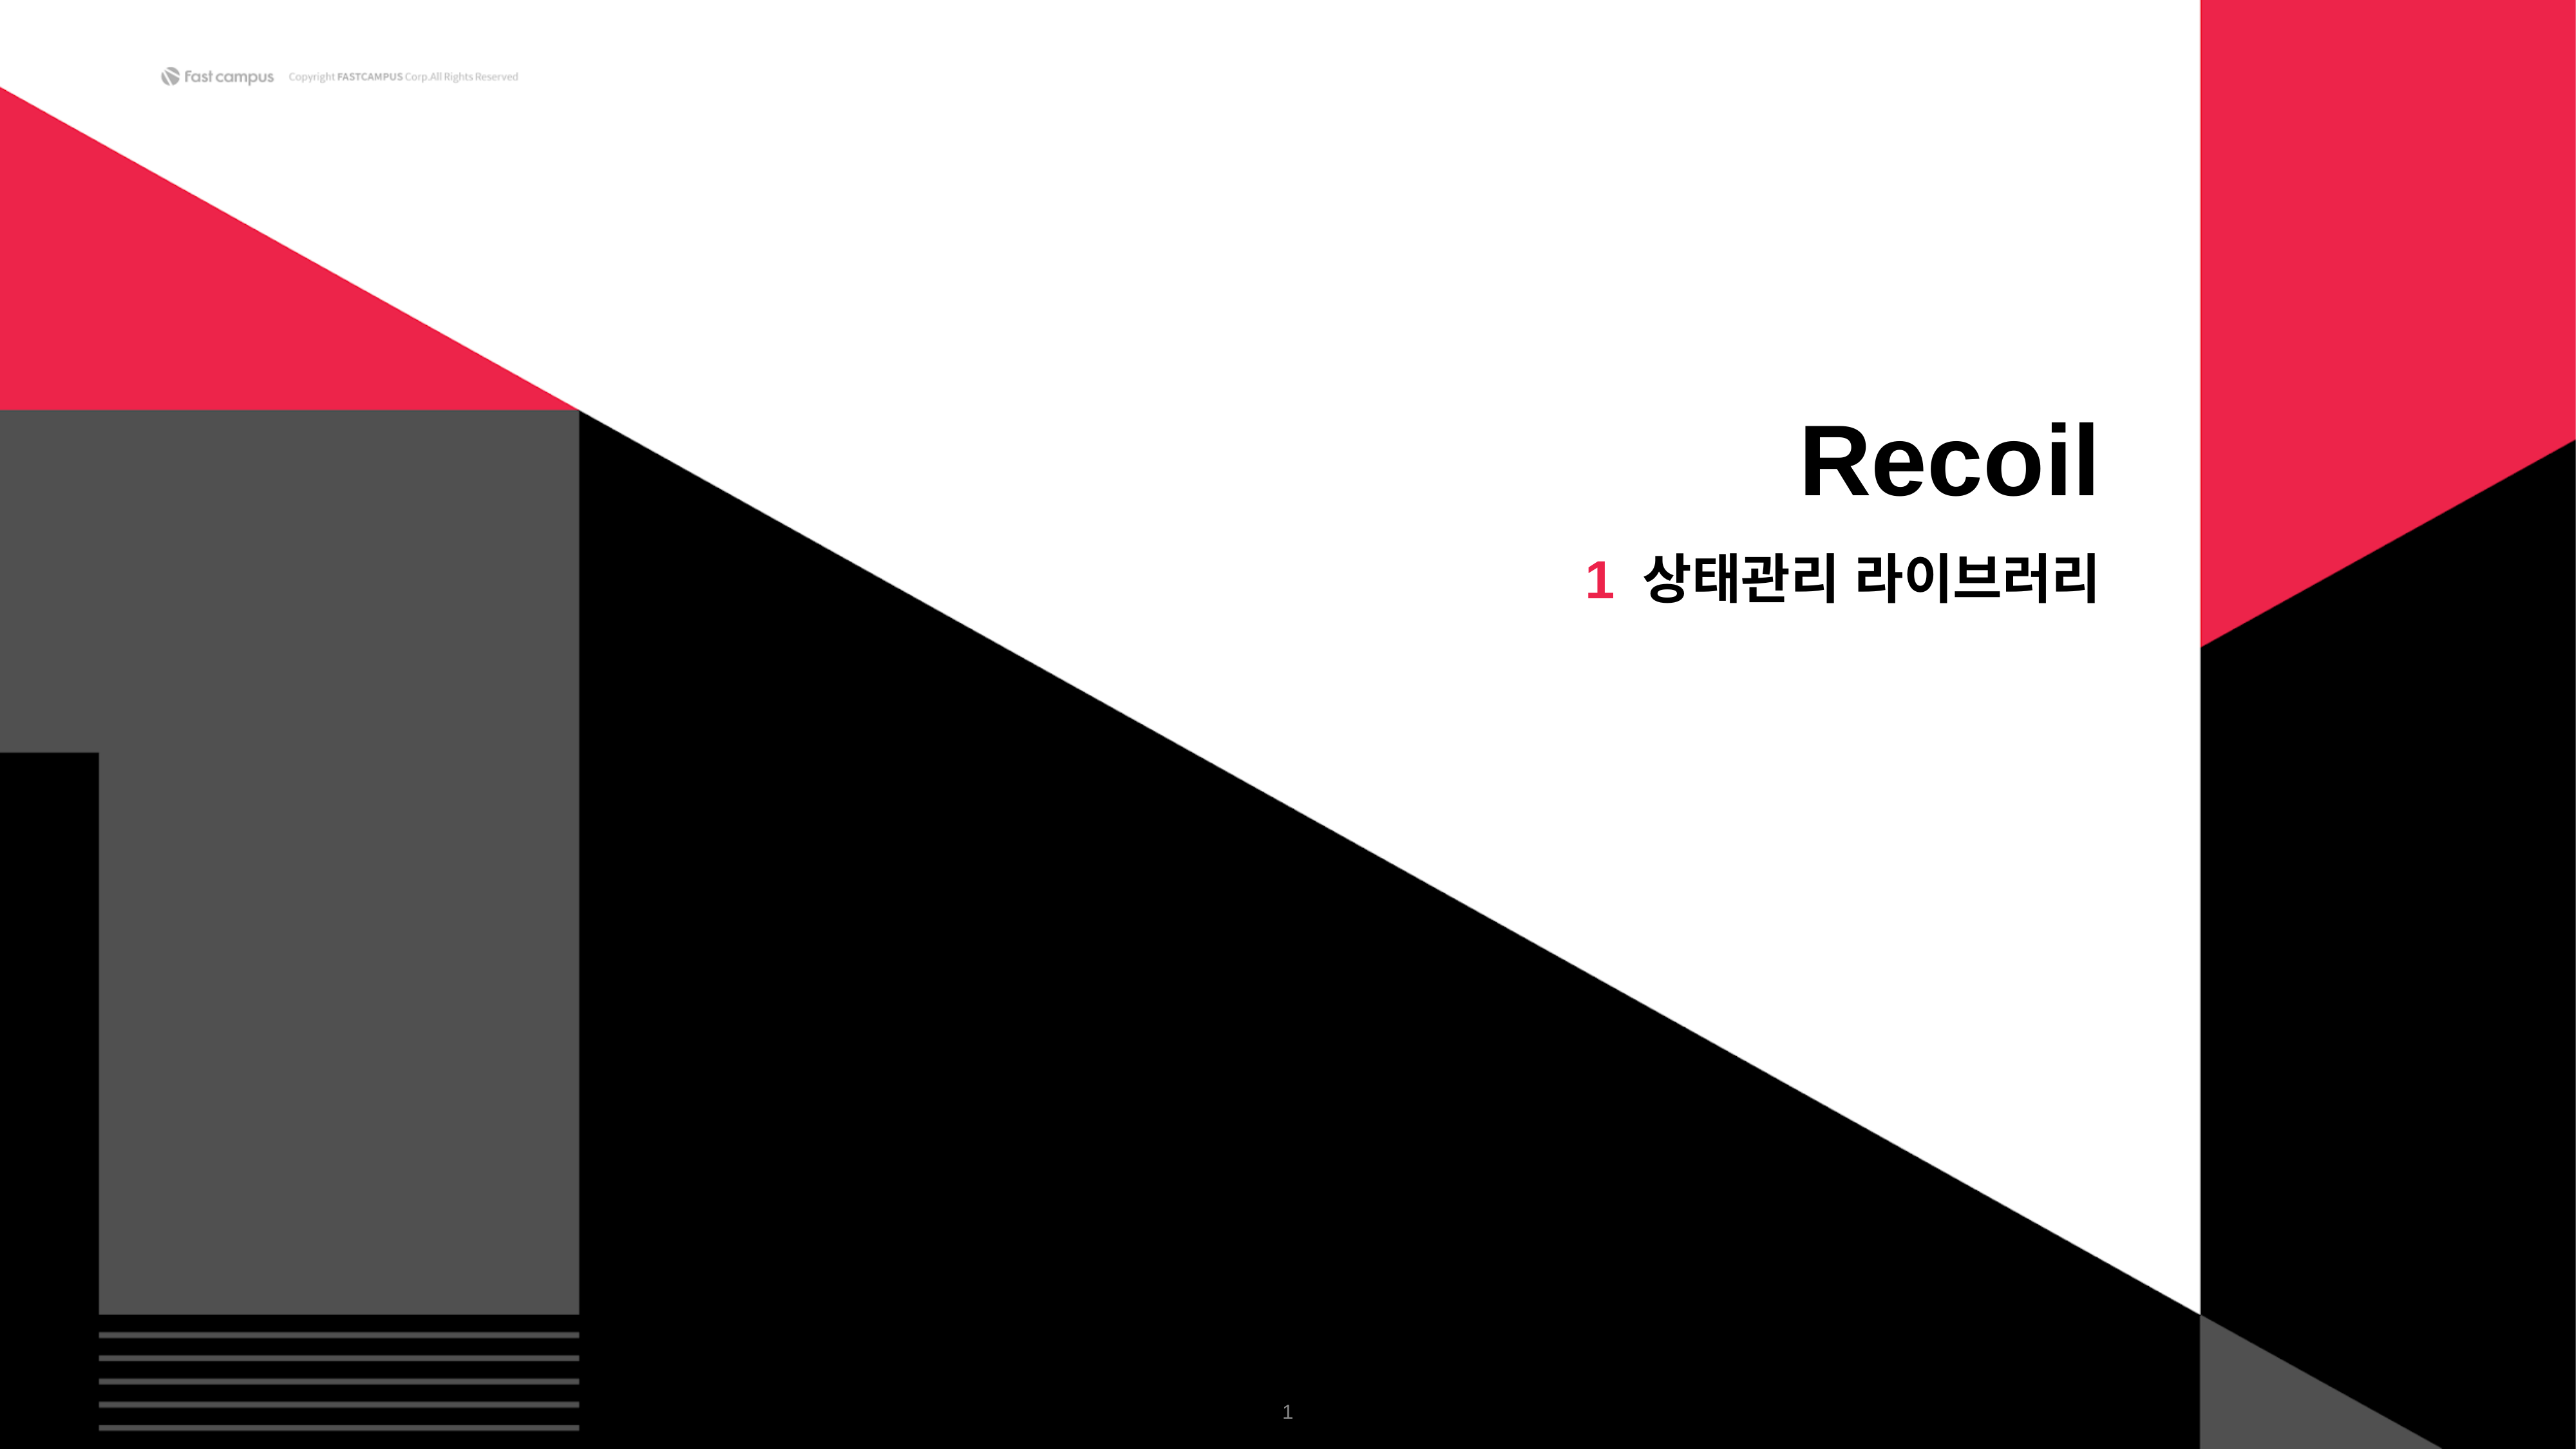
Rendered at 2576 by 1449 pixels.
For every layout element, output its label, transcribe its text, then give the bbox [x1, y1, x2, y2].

slide_number ‹#› [998, 1372, 1578, 1449]
picture [0, 0, 2576, 1449]
text_box Recoil 1 상태관리 라이브러리 [254, 390, 2107, 615]
